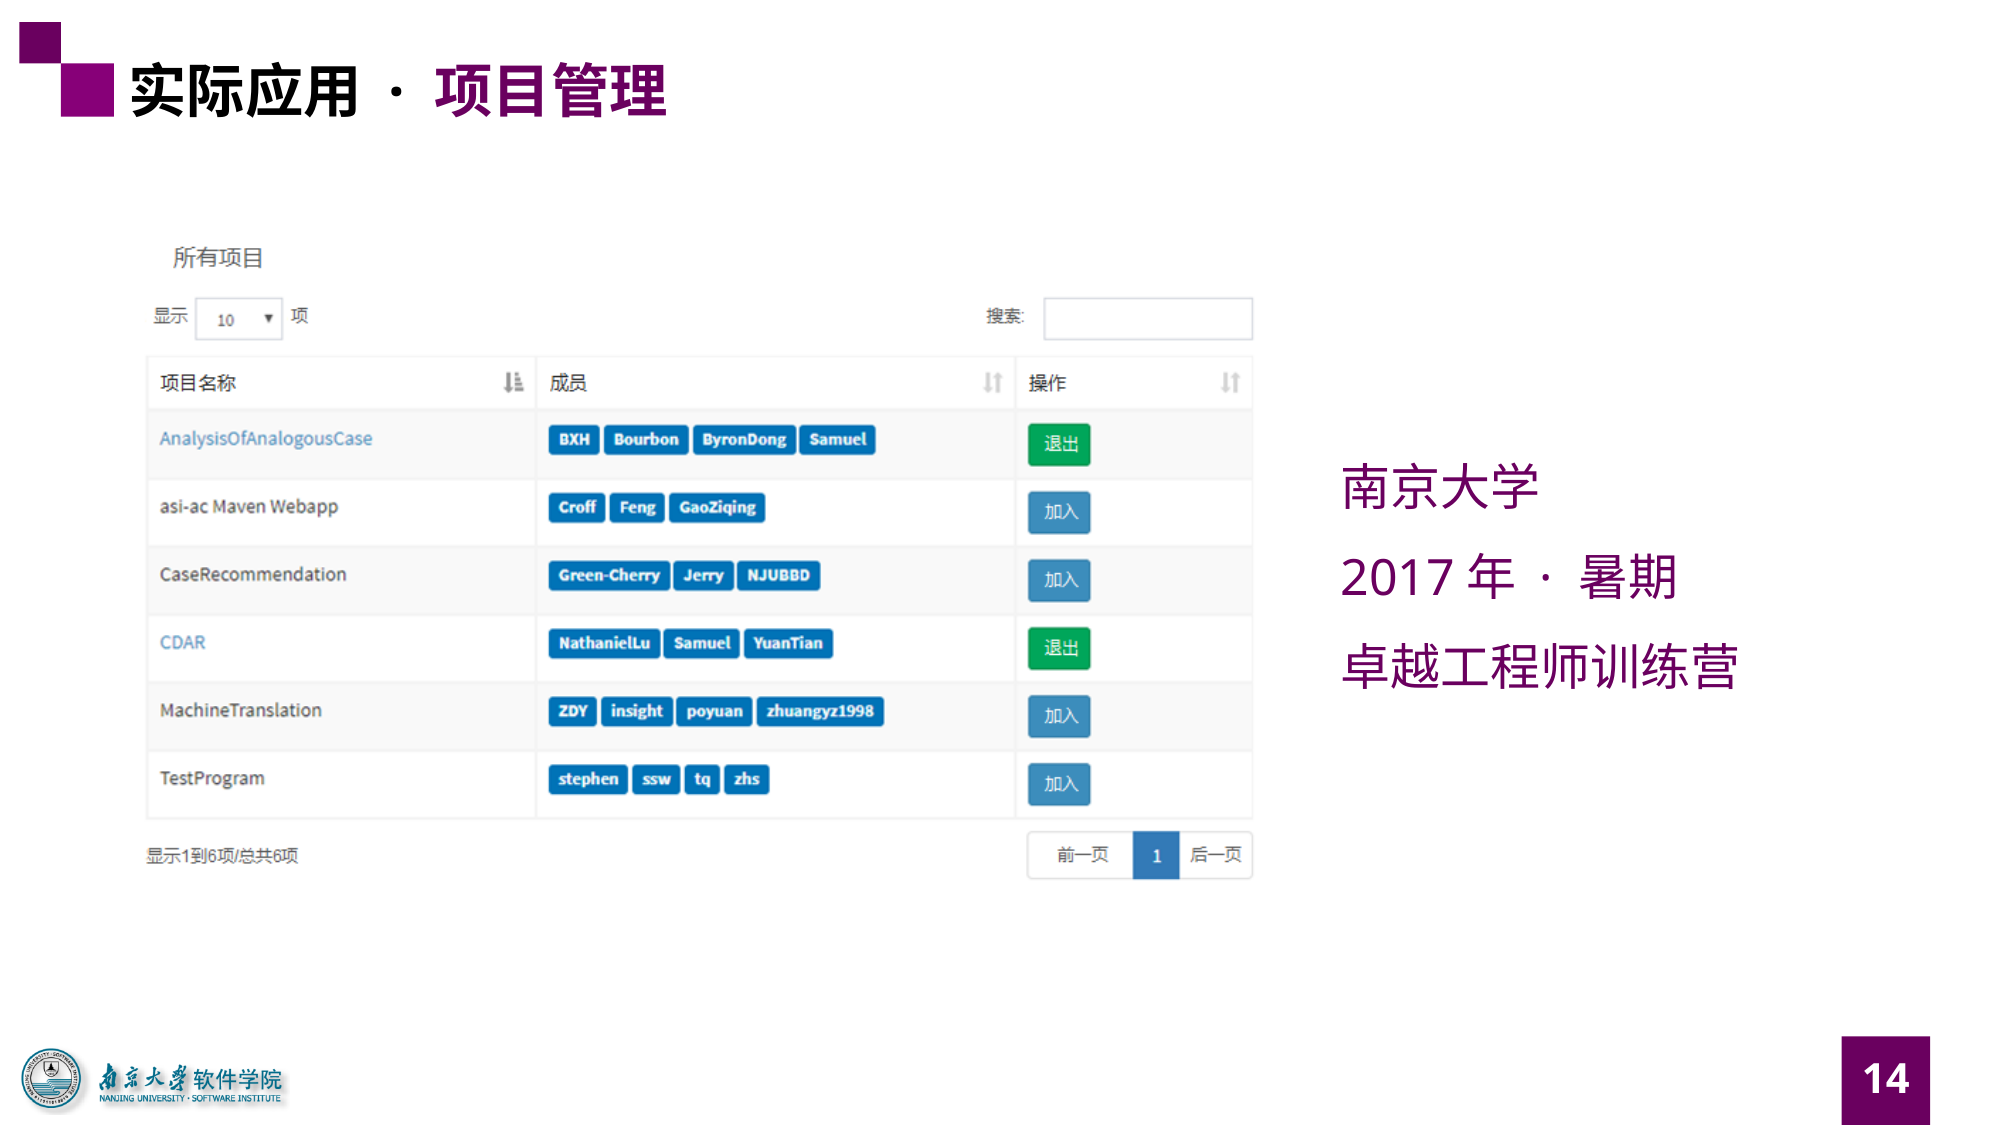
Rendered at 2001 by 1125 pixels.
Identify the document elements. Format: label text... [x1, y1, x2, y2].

slide_number 14 [1771, 1050, 2000, 1111]
picture [114, 230, 1266, 895]
picture [19, 1046, 290, 1115]
text_box 实际应用 · 项目管理 [113, 47, 1000, 132]
text_box 南京大学 2017年 · 暑期 卓越工程师训练营 [1325, 418, 1756, 704]
